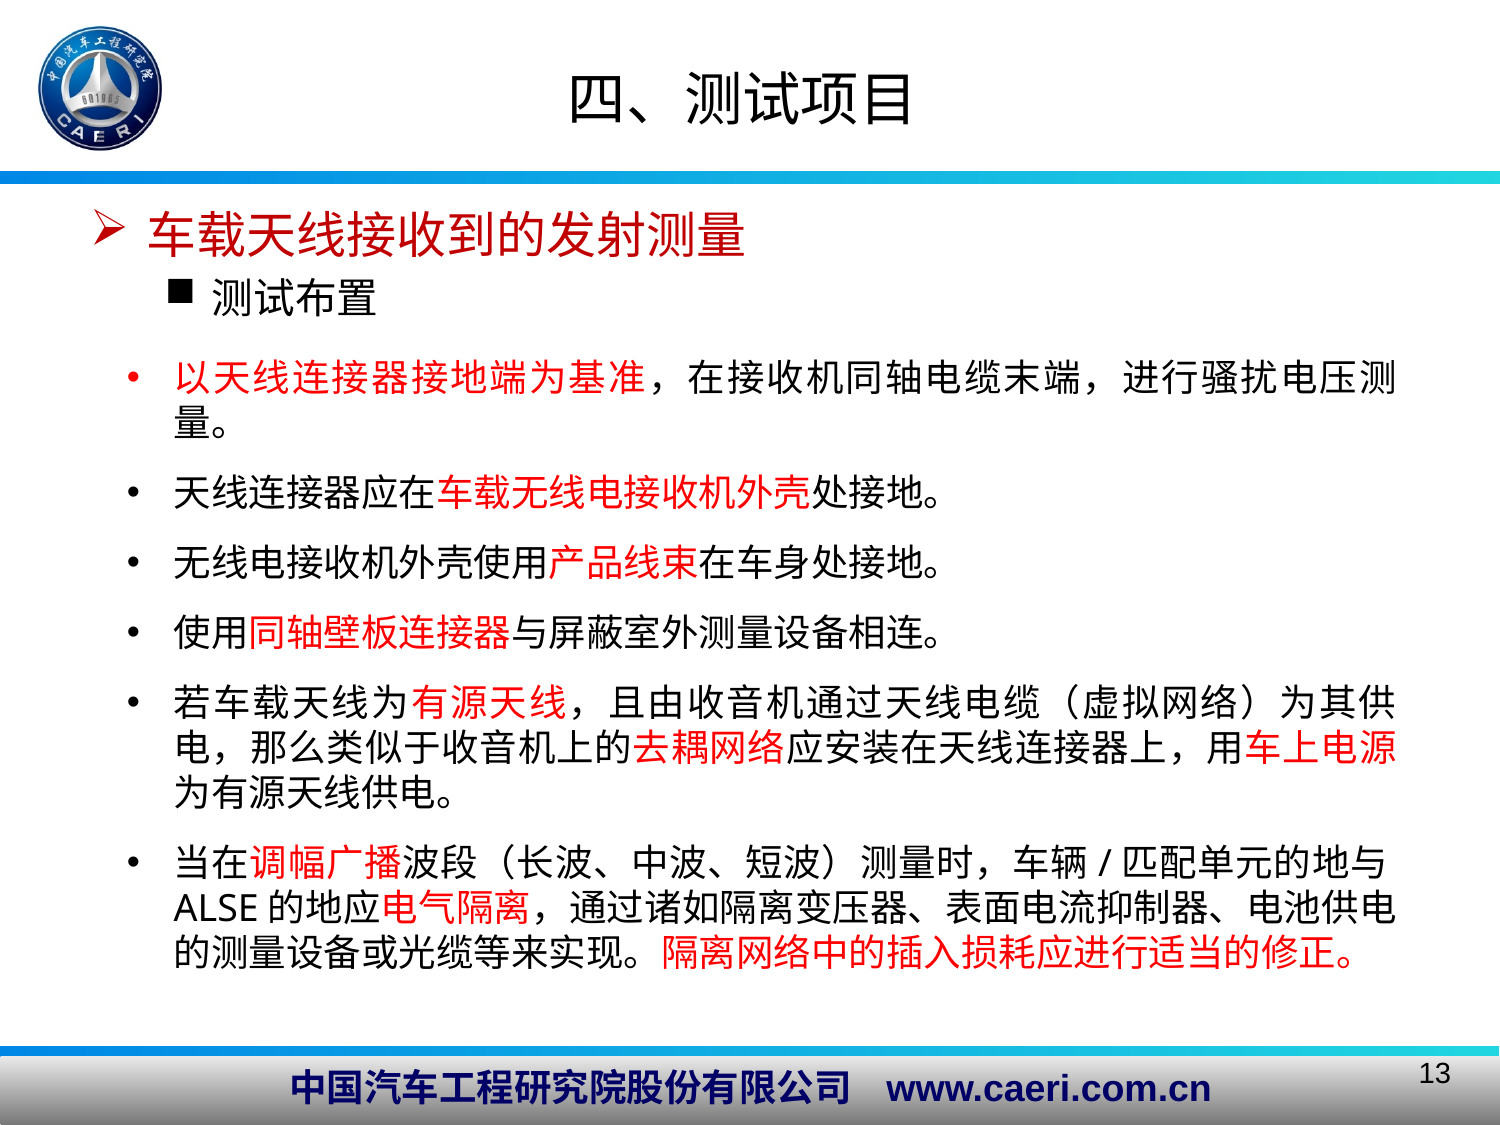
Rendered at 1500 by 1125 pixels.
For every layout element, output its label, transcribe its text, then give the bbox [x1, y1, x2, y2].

picture [35, 23, 164, 54]
slide_number 13 [1116, 1046, 1467, 1125]
text_box 以天线连接器接地端为基准，在接收机同轴电缆末端，进行骚扰电压测量。 天线连接器应在车载无线电接收机外壳处接地。 无线电接收机外壳使用产品线束在车身处接地。 使用同轴壁板连接器与屏蔽室外测量设备相连。 若车载天线为有源天线，且由收音机通过天线电缆（虚拟网络）为其供电，那么类似于收音机上的去耦网络应安装在天线连接器上，用车上电源为有源天线供电。 当在调幅广播波段（长波、中波、短波）测量时，车辆/匹配单元的地与ALSE的地应电气隔离，通过诸如隔离变压器、表面电流抑制器、电池供电的测量设备或光缆等来实现。隔离网络中的插入损耗应进行适当的修正。 [112, 346, 1412, 982]
text_box 四、测试项目 [0, 54, 1486, 148]
picture [35, 148, 164, 153]
text_box 车载天线接收到的发射测量 测试布置 [74, 196, 1425, 362]
